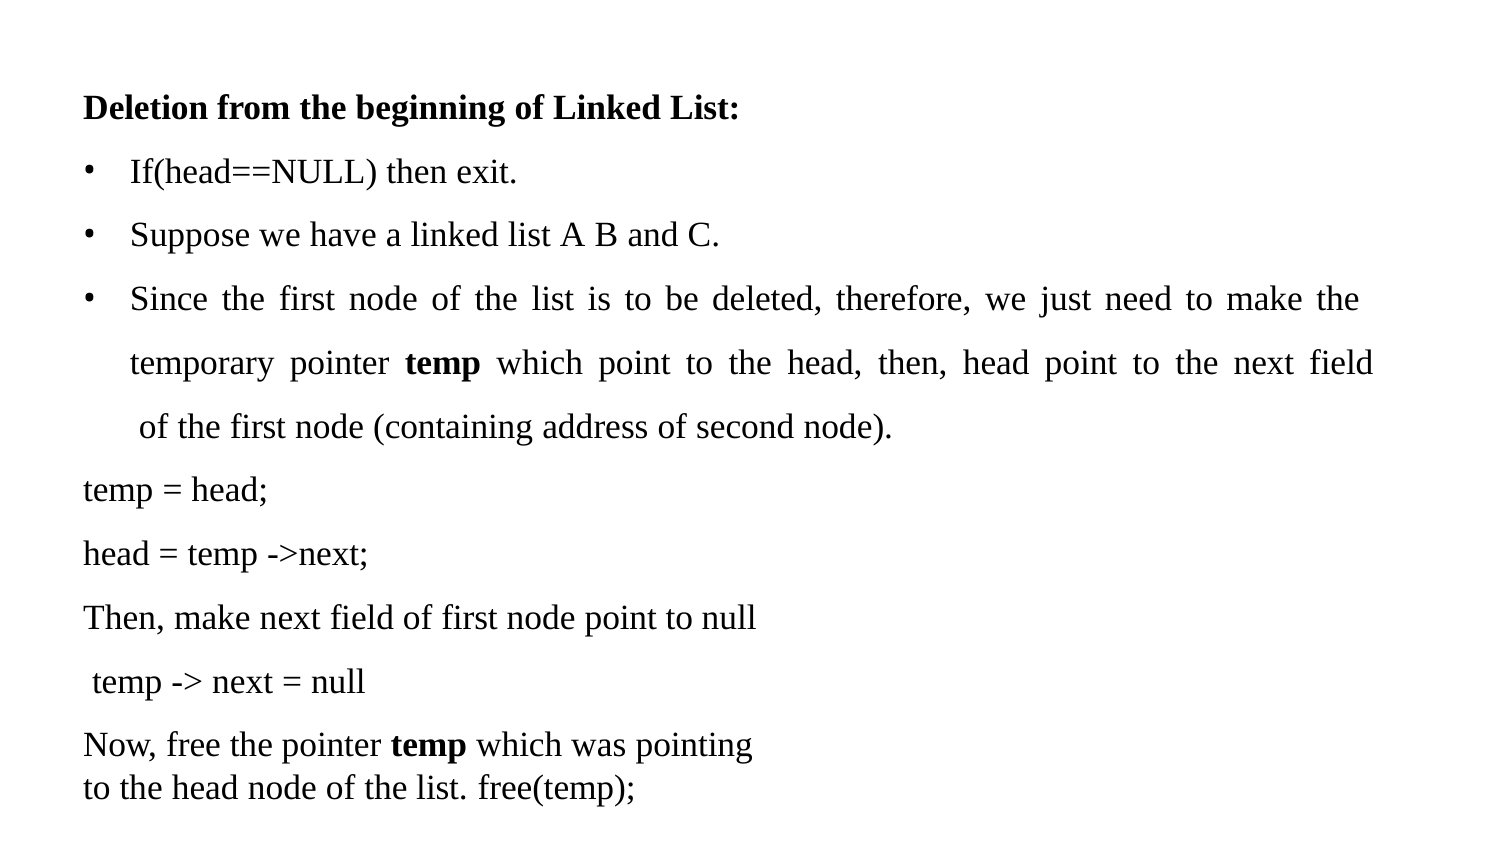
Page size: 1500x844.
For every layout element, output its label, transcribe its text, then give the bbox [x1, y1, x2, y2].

text_box Deletion from the beginning of Linked List: If(head==NULL) then exit. Suppose we have a linked list A B and C. Since the first node of the list is to be deleted, therefore, we just need to make the temporary pointer temp which point to the head, then, head point to the next field of the first node (containing address of second node). temp = head; head = temp ->next; Then, make next field of first node point to null temp -> next = null Now, free the pointer temp which was pointing to the head node of the list. free(temp); [80, 60, 1375, 807]
